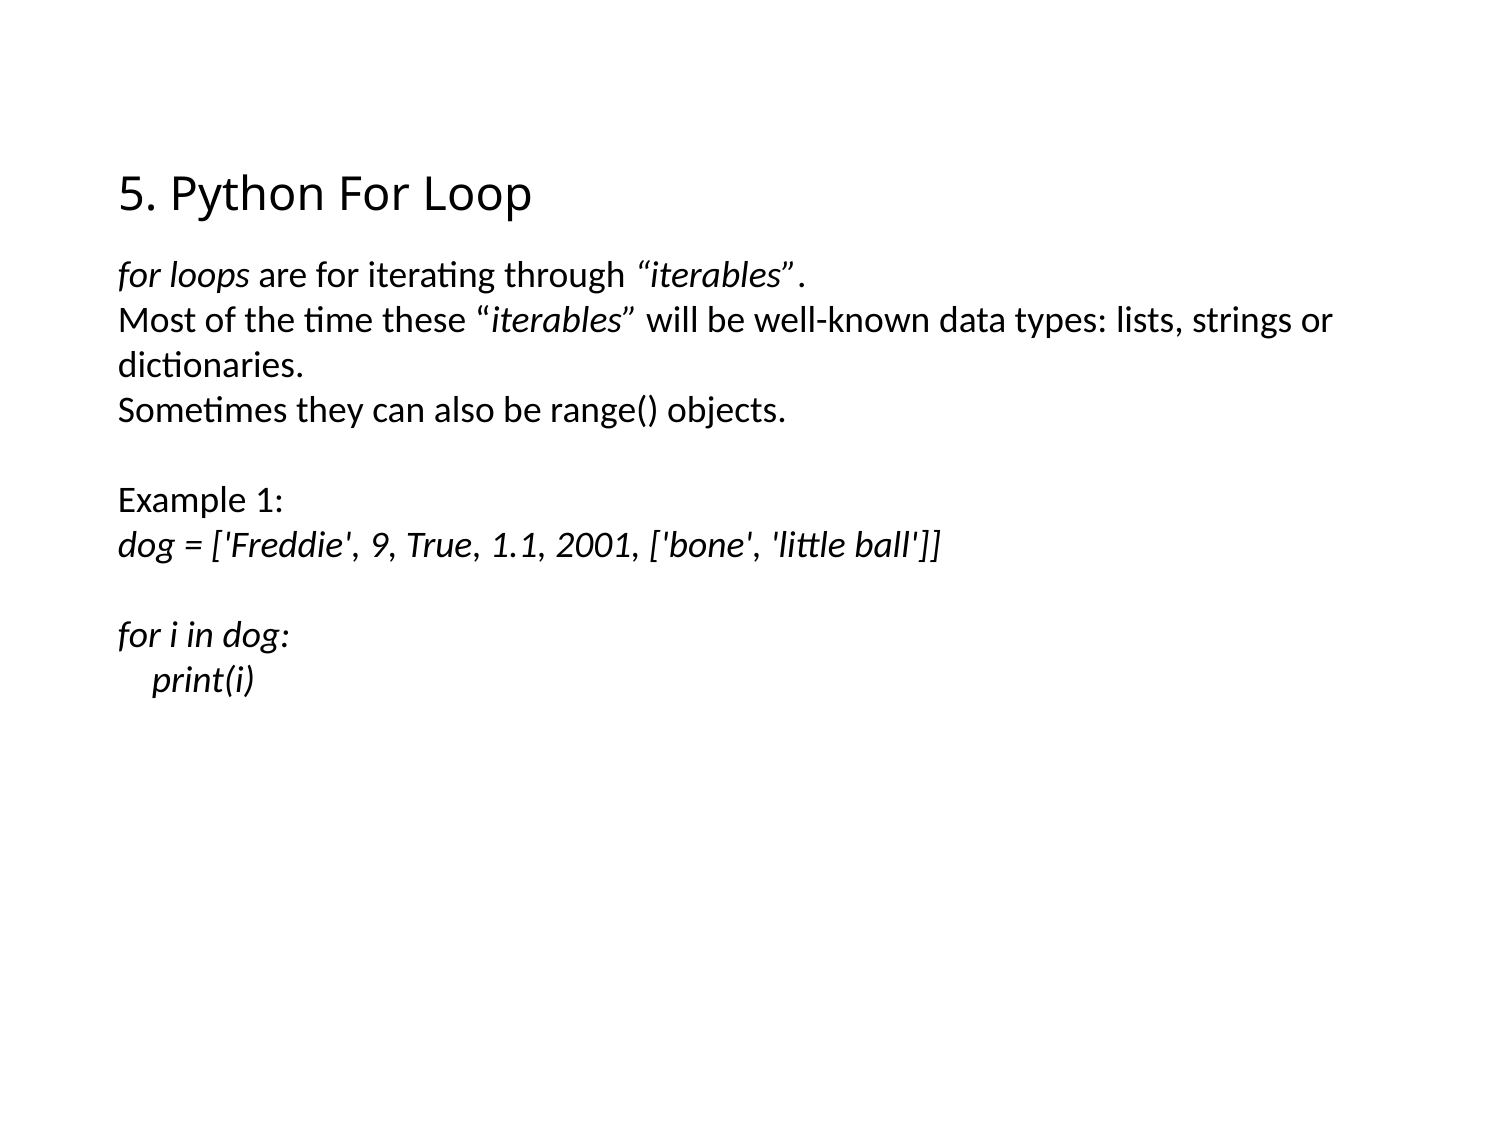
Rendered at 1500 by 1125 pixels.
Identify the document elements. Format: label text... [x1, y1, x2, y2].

text_box for loops are for iterating through “iterables”. Most of the time these “iterables” will be well-known data types: lists, strings or dictionaries. Sometimes they can also be range() objects. Example 1: dog = ['Freddie', 9, True, 1.1, 2001, ['bone', 'little ball']] for i in dog: print(i) [103, 242, 1397, 797]
title 5. Python For Loop [103, 166, 1397, 225]
